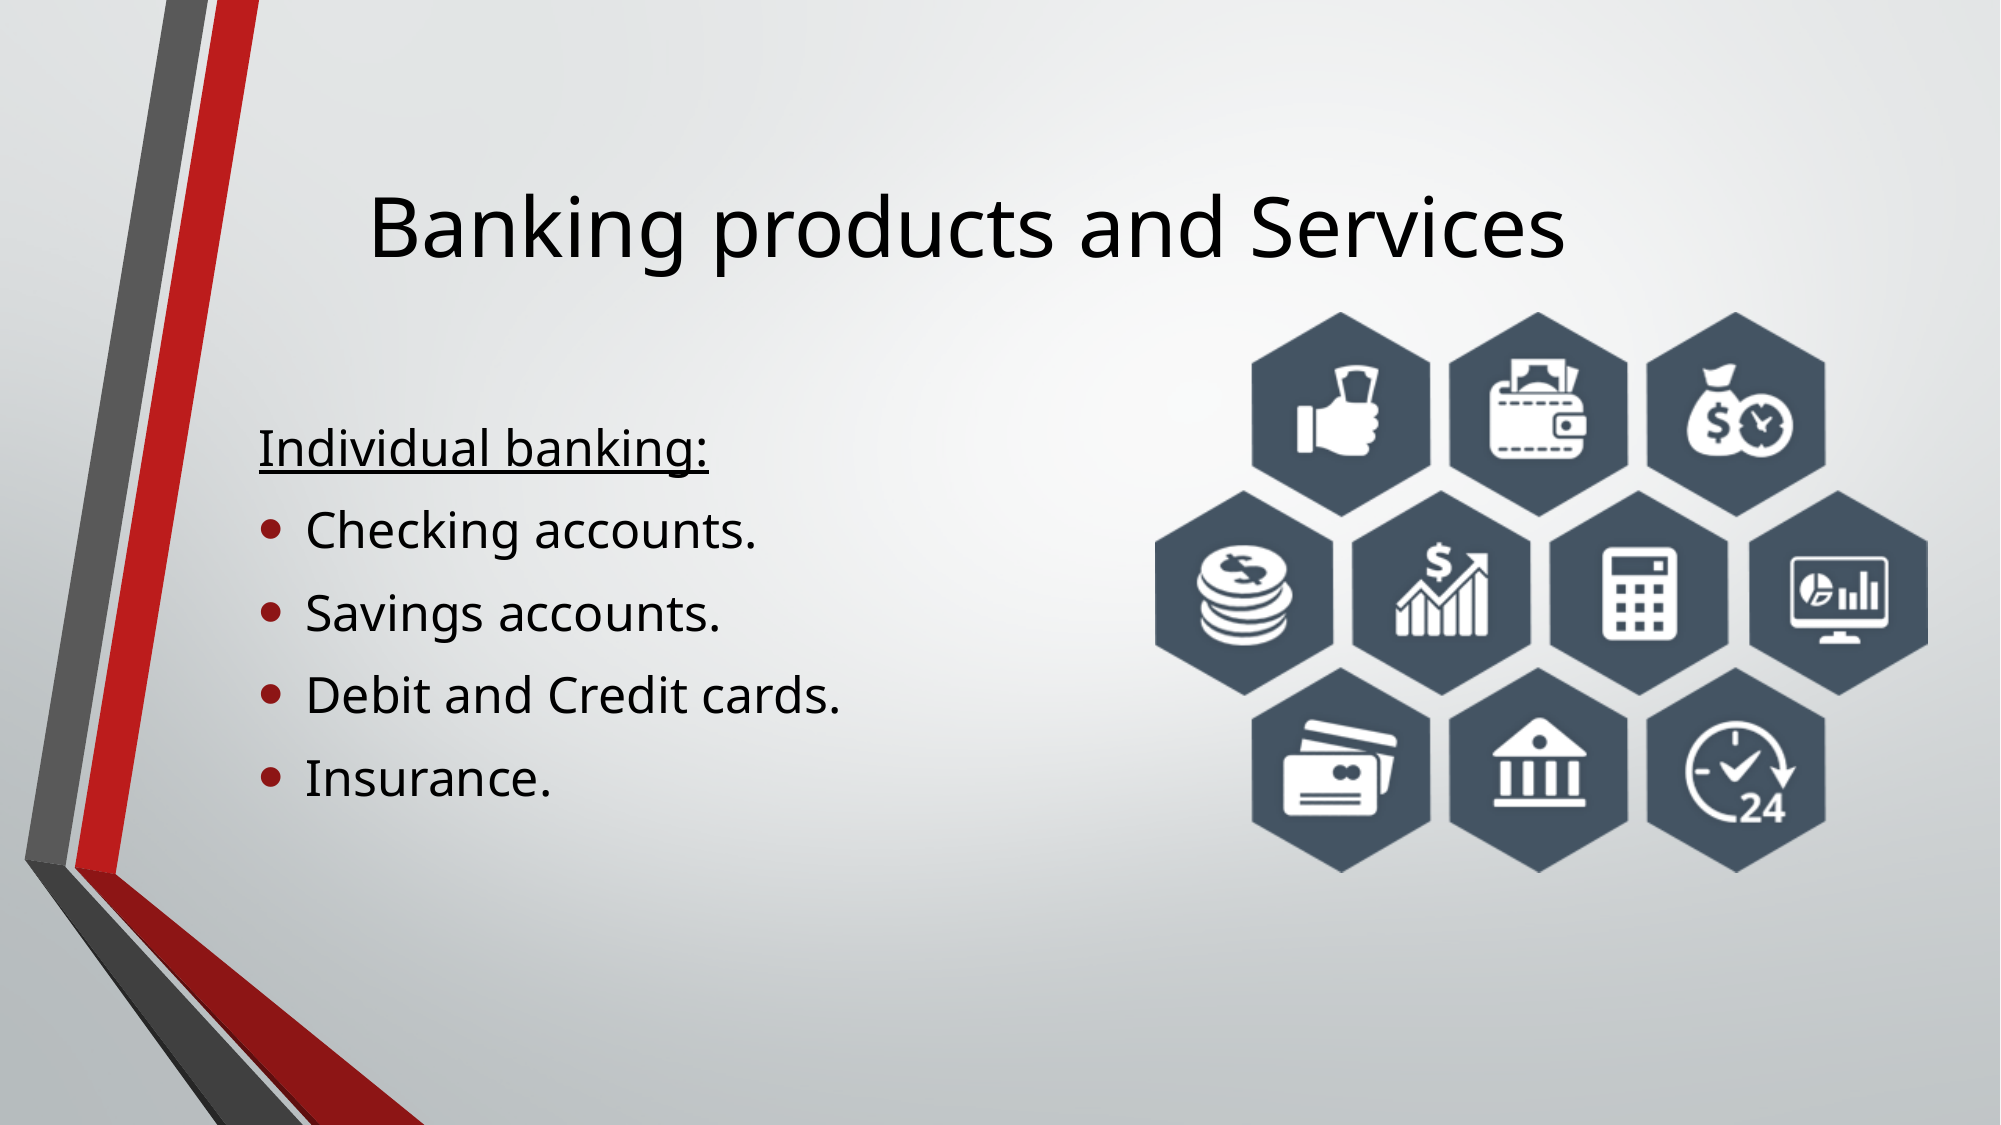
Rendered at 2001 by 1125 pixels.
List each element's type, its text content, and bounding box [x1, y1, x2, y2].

picture [1155, 312, 1928, 873]
list Individual banking: Checking accounts. Savings accounts. Debit and Credit cards. Insurance. [243, 437, 1887, 950]
title Banking products and Services [146, 80, 1790, 369]
